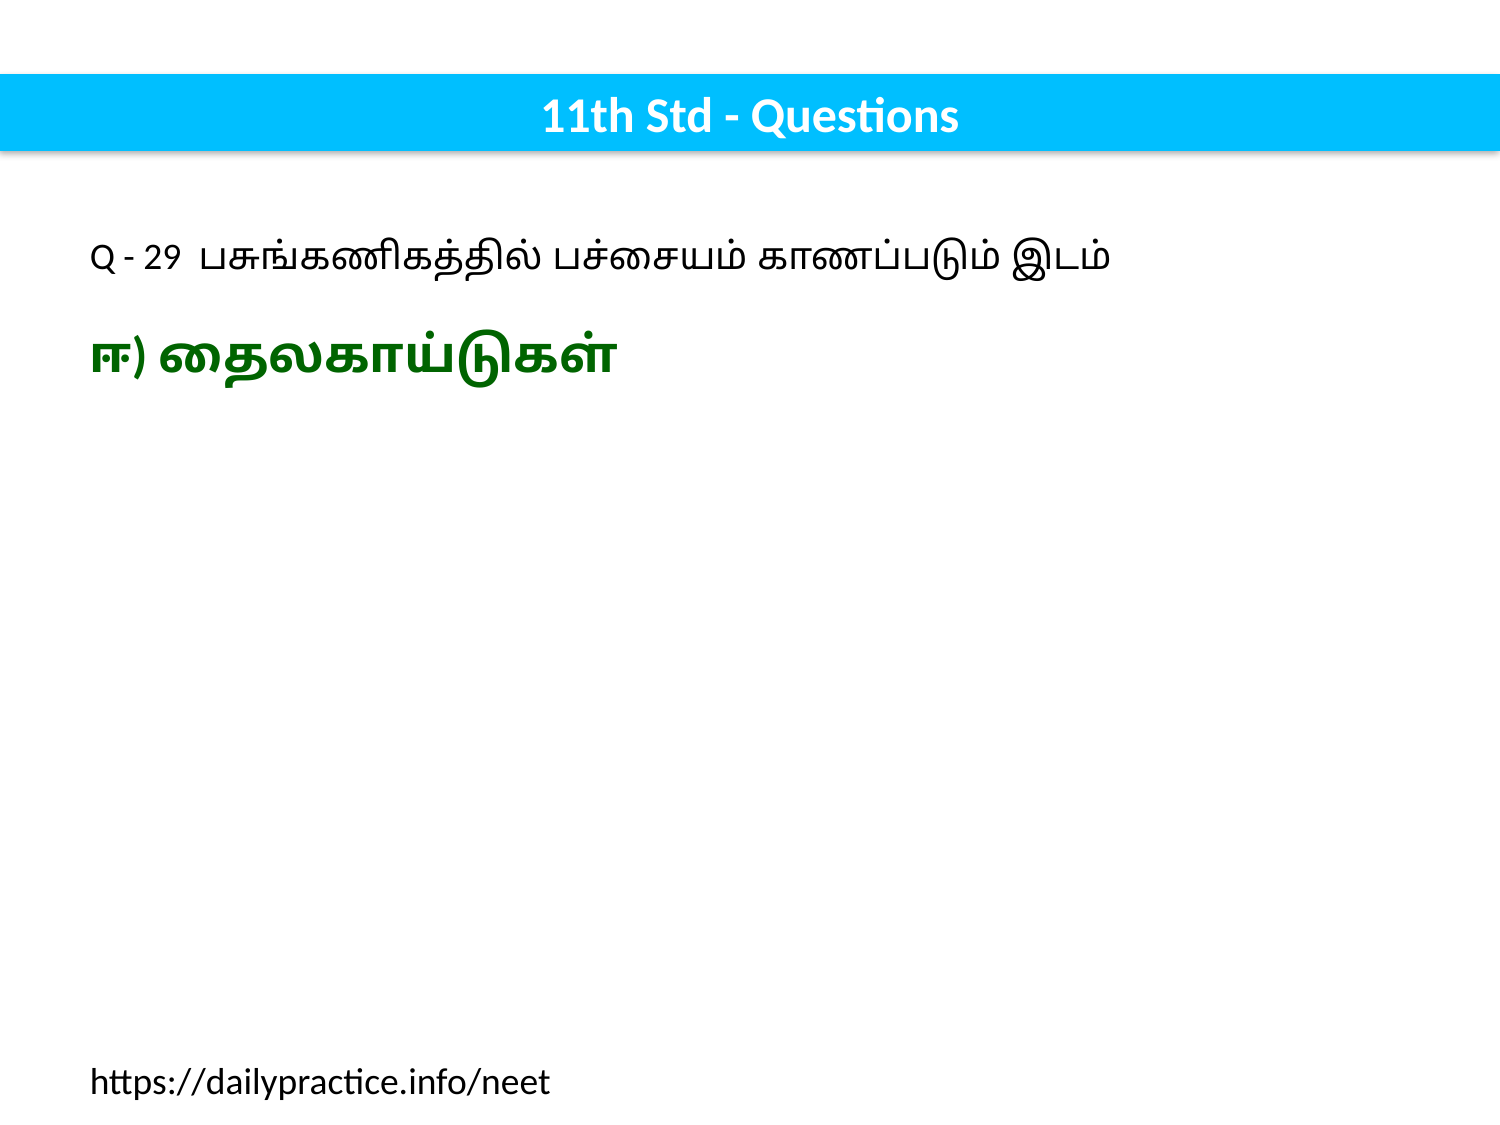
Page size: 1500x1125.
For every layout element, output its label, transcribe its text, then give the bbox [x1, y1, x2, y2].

text_box 11th Std - Questions [0, 74, 1500, 151]
text_box https://dailypractice.info/neet [74, 1049, 675, 1110]
text_box ஈ) தைலகாய்டுகள் [74, 224, 1275, 390]
